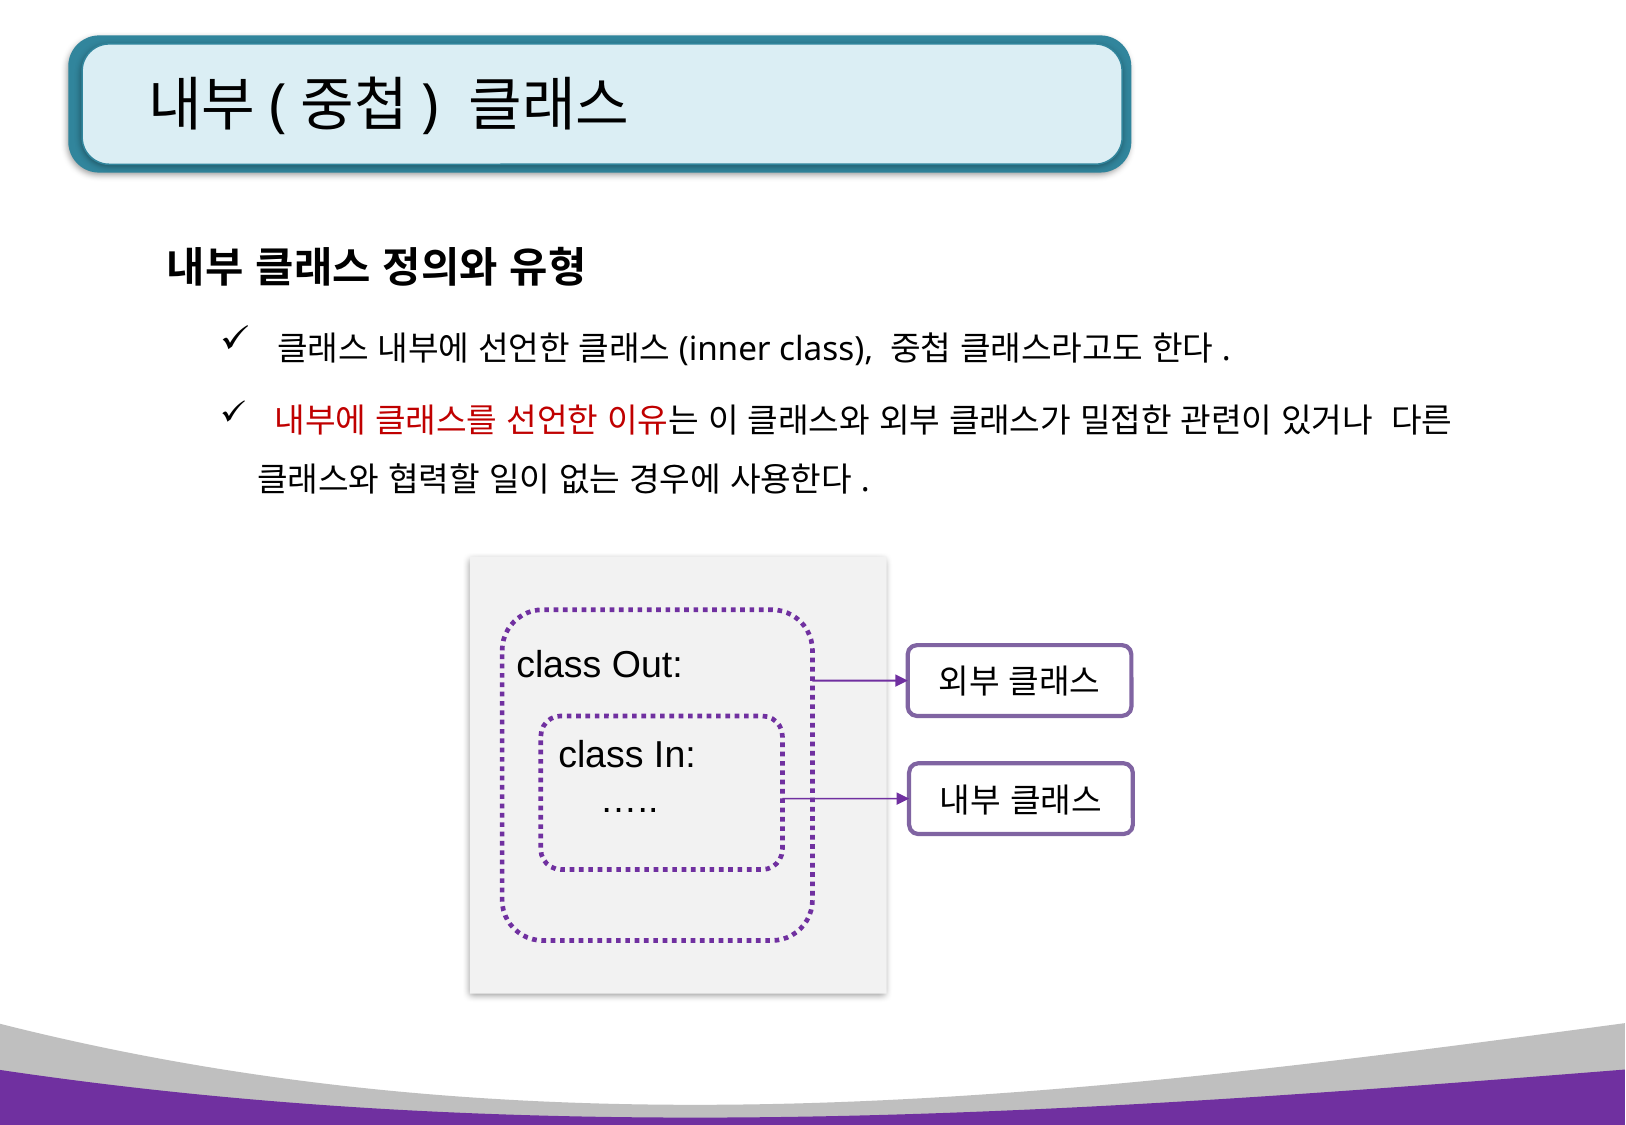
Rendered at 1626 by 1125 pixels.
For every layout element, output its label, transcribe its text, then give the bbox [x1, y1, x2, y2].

text_box 내부 클래스 [906, 761, 1135, 837]
text_box [538, 713, 785, 872]
text_box [499, 607, 815, 943]
title 내부(중첩) 클래스 [103, 32, 1121, 173]
text_box 내부 클래스 정의와 유형 클래스 내부에 선언한 클래스(inner class), 중첩 클래스라고도 한다. 내부에 클래스를 선언한 이유는 이 클래스와 외부 클래스가 밀접한 관련이 있거나 다른 클래스와 협력할 일이 없는 경우에 사용한다. [130, 208, 1544, 529]
text_box 외부 클래스 [905, 643, 1134, 719]
text_box class Out: class In: ….. [469, 556, 887, 994]
